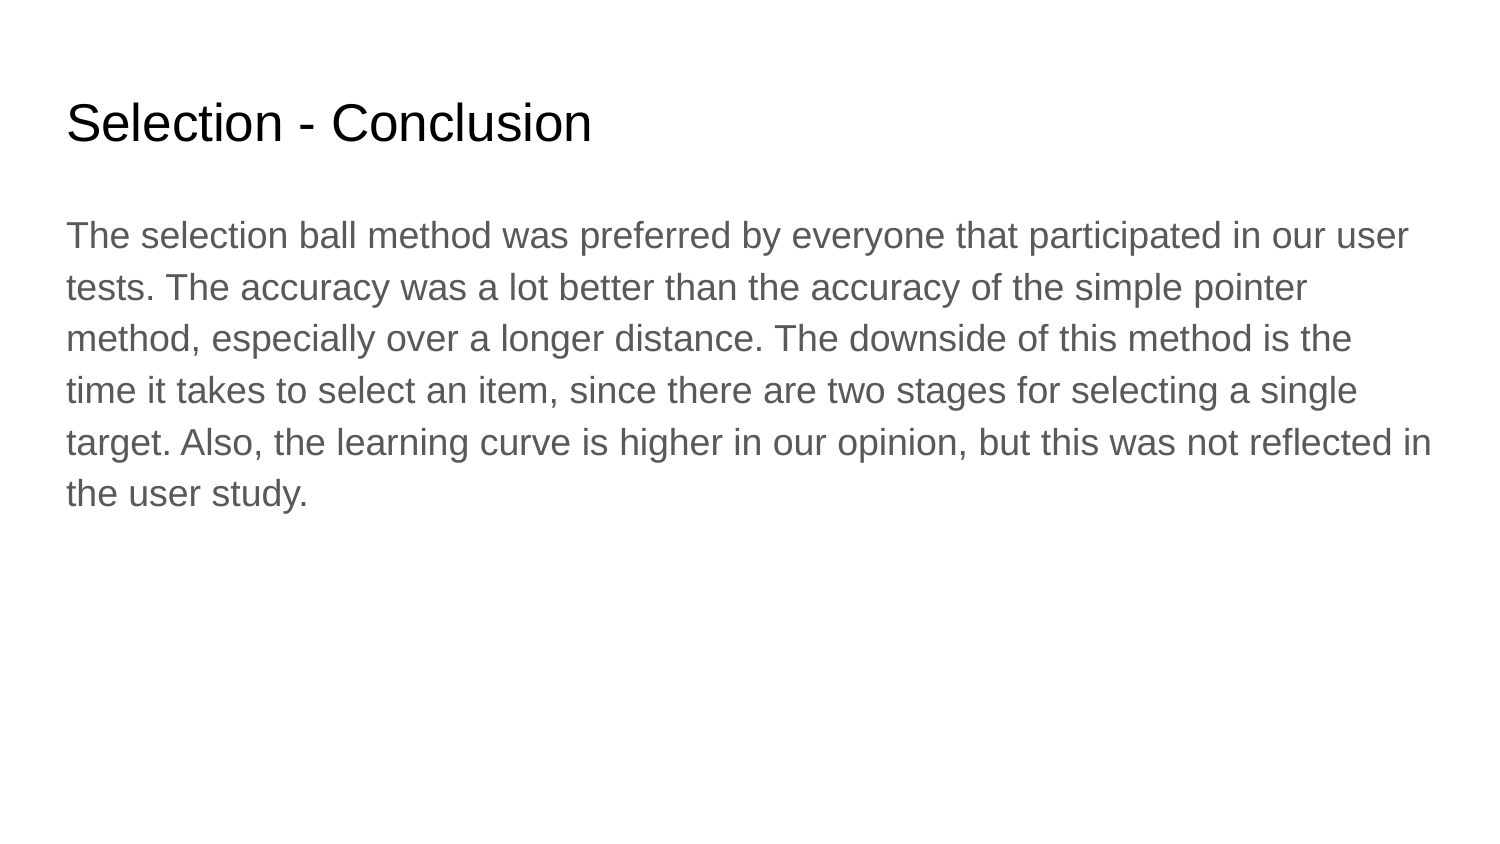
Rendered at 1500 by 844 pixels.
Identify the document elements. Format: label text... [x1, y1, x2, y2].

title Selection - Conclusion [51, 72, 1449, 167]
list The selection ball method was preferred by everyone that participated in our user tests. The accuracy was a lot better than the accuracy of the simple pointer method, especially over a longer distance. The downside of this method is the time it takes to select an item, since there are two stages for selecting a single target. Also, the learning curve is higher in our opinion, but this was not reflected in the user study. [51, 189, 1449, 750]
